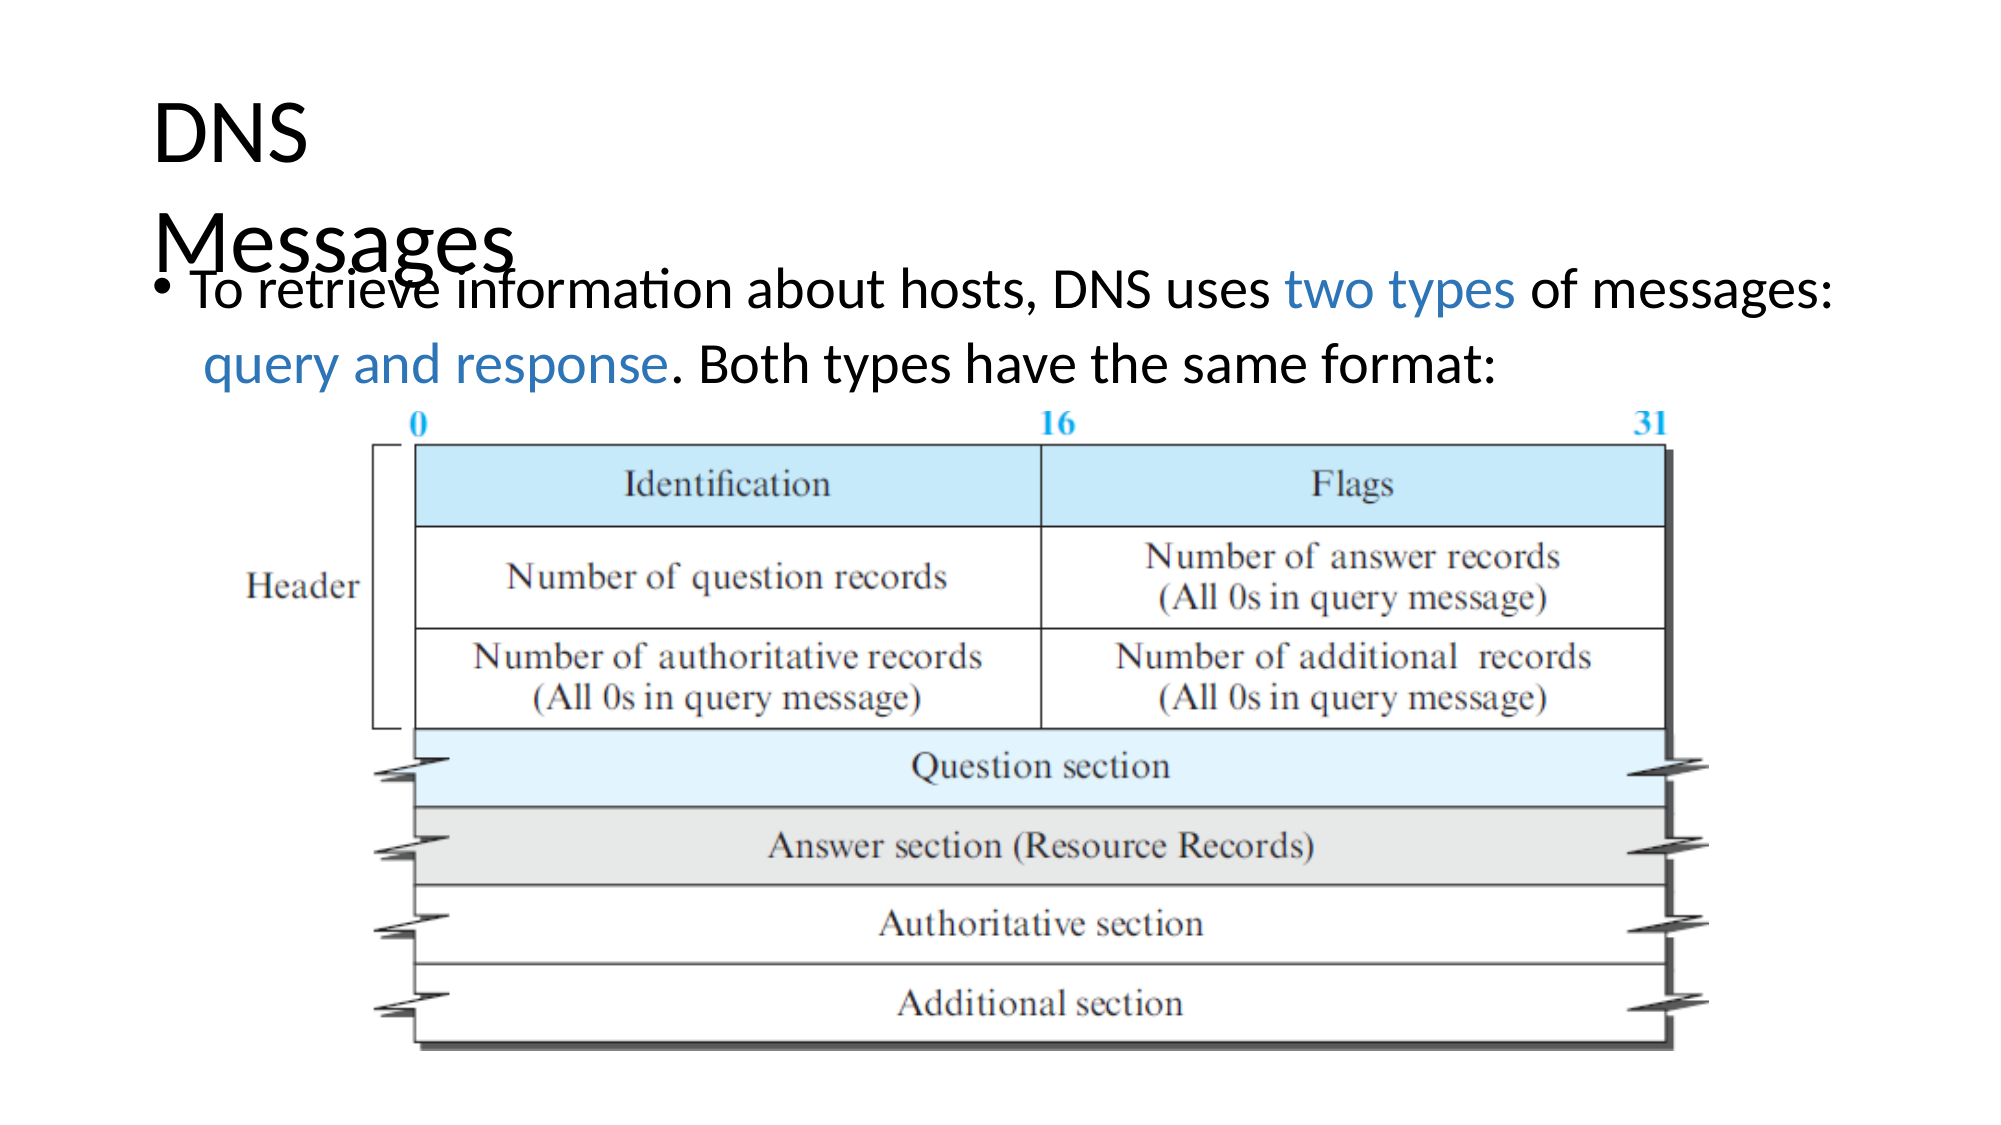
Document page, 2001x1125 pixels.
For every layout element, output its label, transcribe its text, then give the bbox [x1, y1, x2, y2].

title DNS Messages [150, 68, 692, 234]
text_box To retrieve information about hosts, DNS uses two types of messages: query and response. Both types have the same format: [150, 234, 1841, 396]
picture [244, 411, 1709, 1051]
